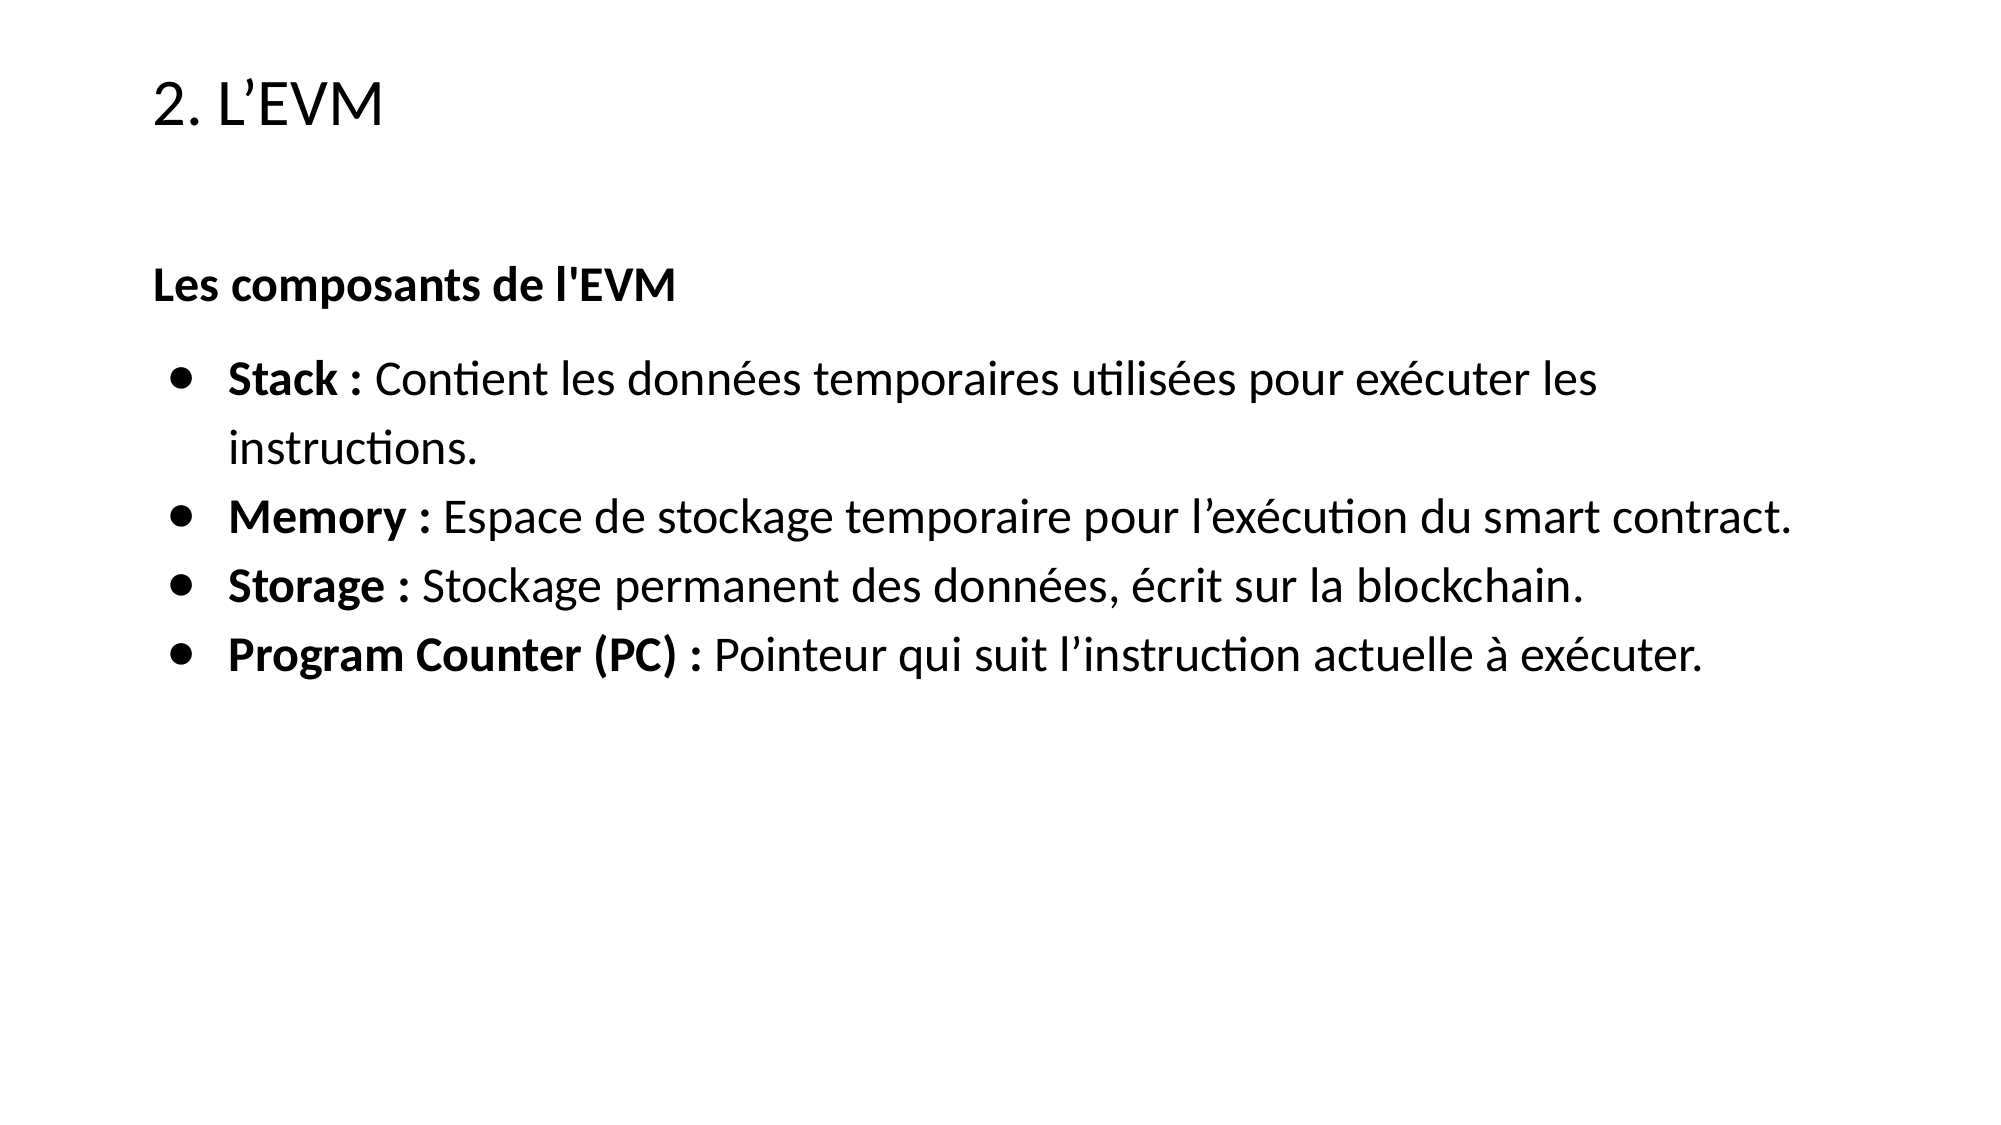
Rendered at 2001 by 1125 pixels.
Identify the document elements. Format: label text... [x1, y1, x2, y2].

text_box 2. L’EVM [137, 59, 1863, 155]
text_box Les composants de l'EVM Stack : Contient les données temporaires utilisées pour exécuter les instructions. Memory : Espace de stockage temporaire pour l’exécution du smart contract. Storage : Stockage permanent des données, écrit sur la blockchain. Program Counter (PC) : Pointeur qui suit l’instruction actuelle à exécuter. [138, 234, 1866, 783]
